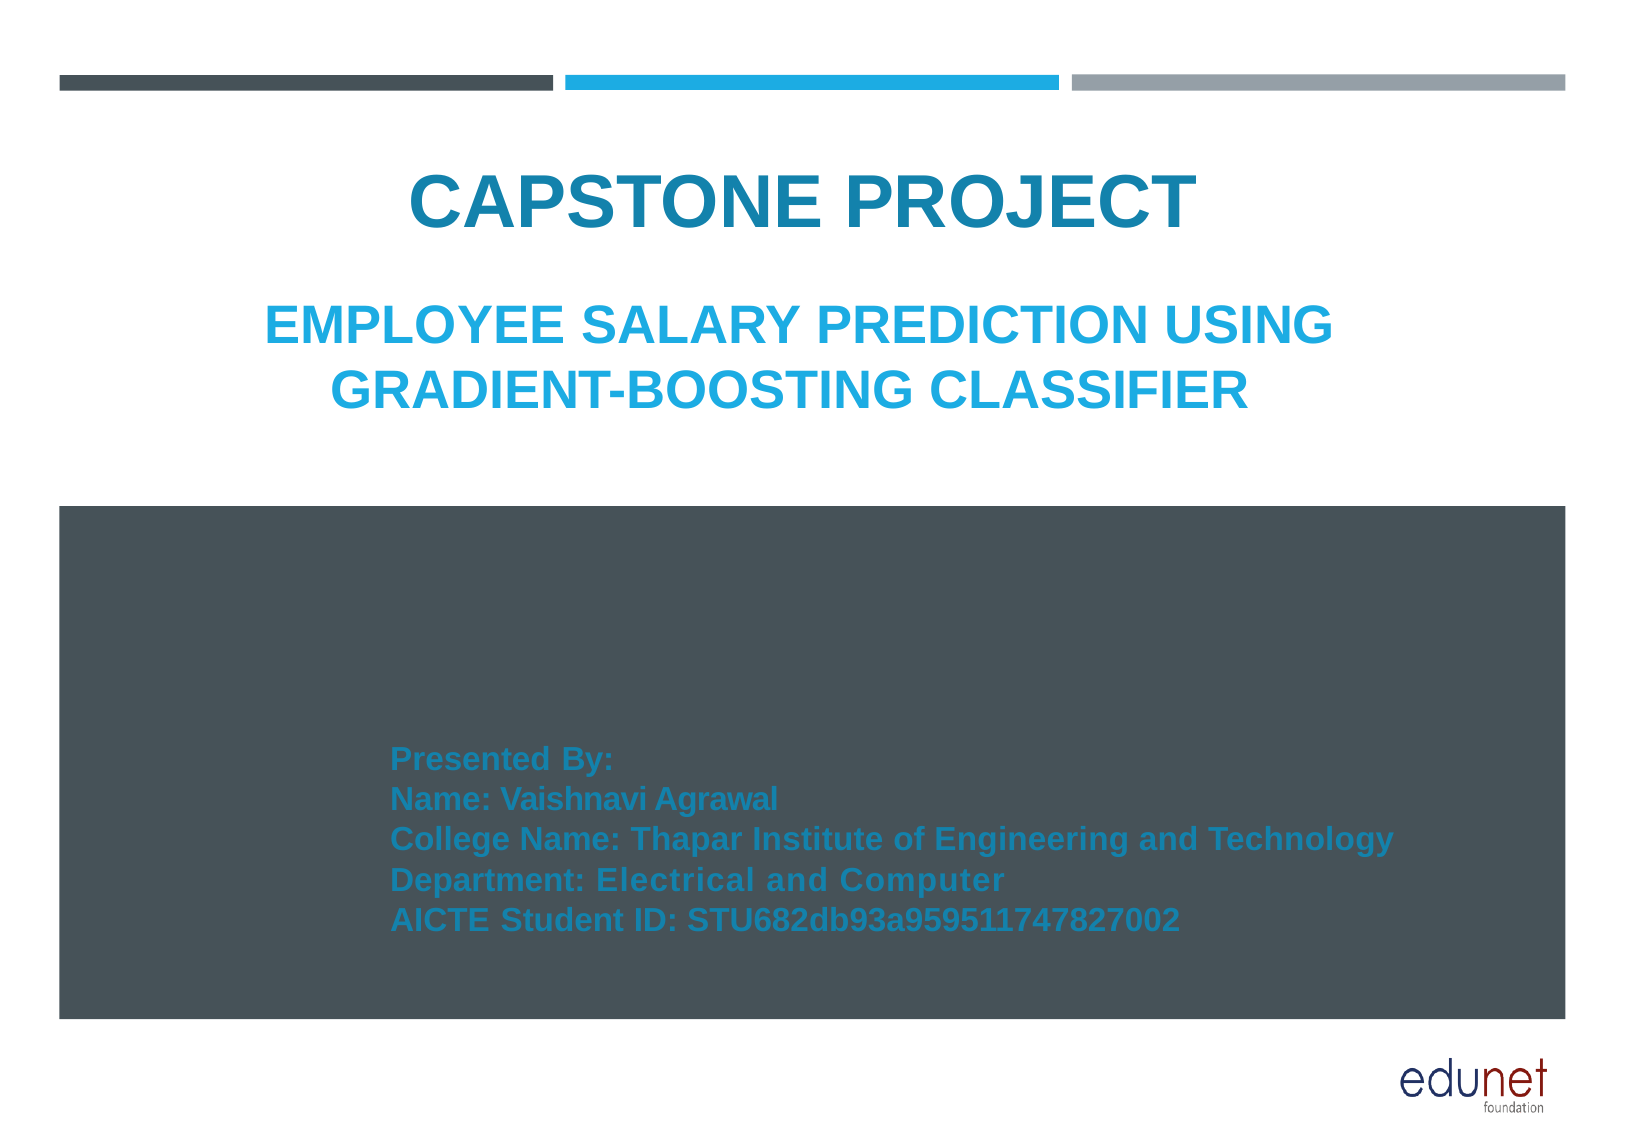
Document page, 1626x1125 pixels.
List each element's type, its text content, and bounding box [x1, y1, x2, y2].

title CAPSTONE PROJECT [406, 150, 1202, 341]
picture [1400, 1057, 1547, 1113]
text_box EMPLOYEE SALARY PREDICTION USING GRADIENT-BOOSTING CLASSIFIER [262, 287, 1475, 420]
text_box Presented By: Name: Vaishnavi Agrawal College Name: Thapar Institute of Engineering and Technology Department: Electrical and Computer AICTE Student ID: STU682db93a959511747827002 [59, 506, 1566, 1020]
